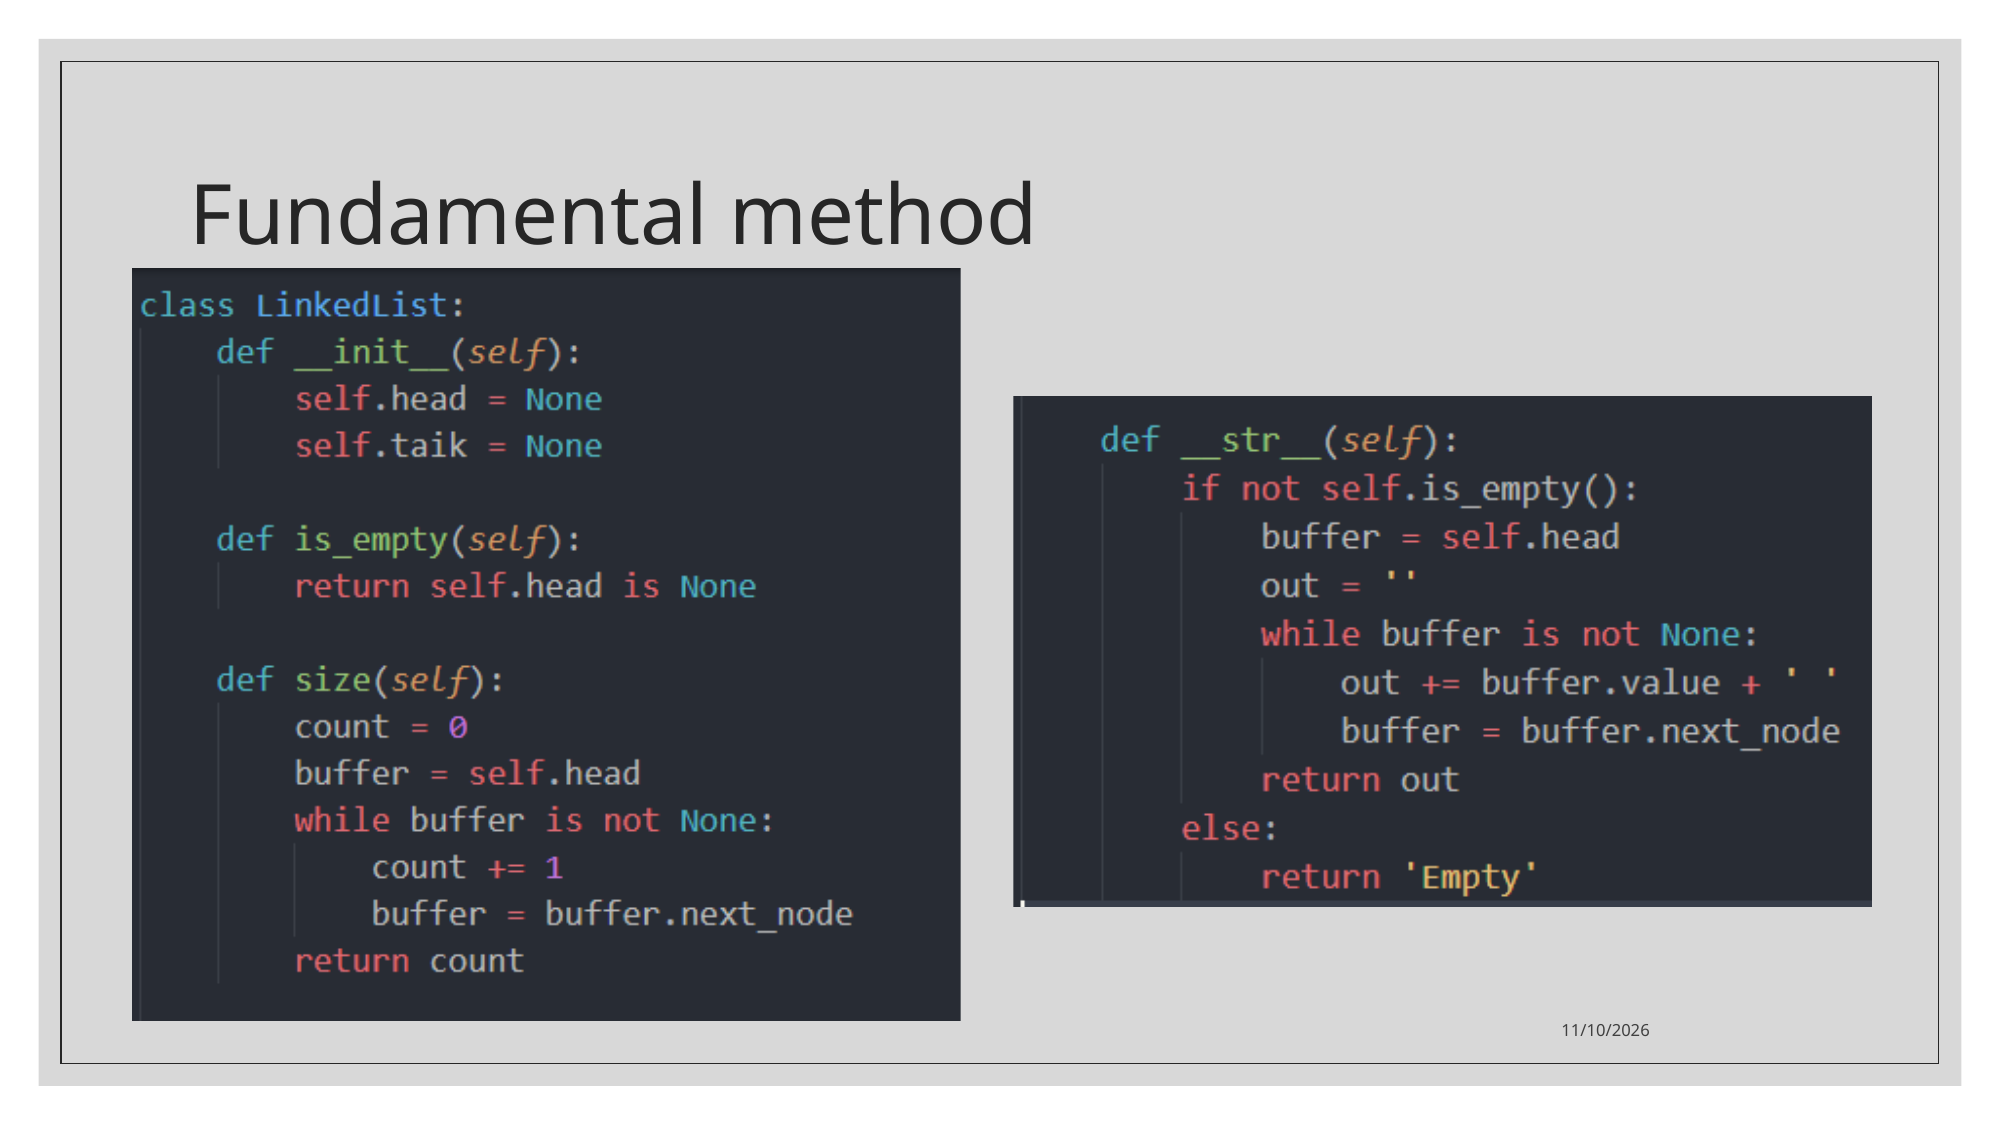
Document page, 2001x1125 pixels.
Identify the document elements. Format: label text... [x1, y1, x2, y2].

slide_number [1190, 990, 1665, 1050]
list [132, 268, 961, 1021]
title Fundamental method [174, 105, 1825, 331]
picture [1013, 396, 1872, 907]
